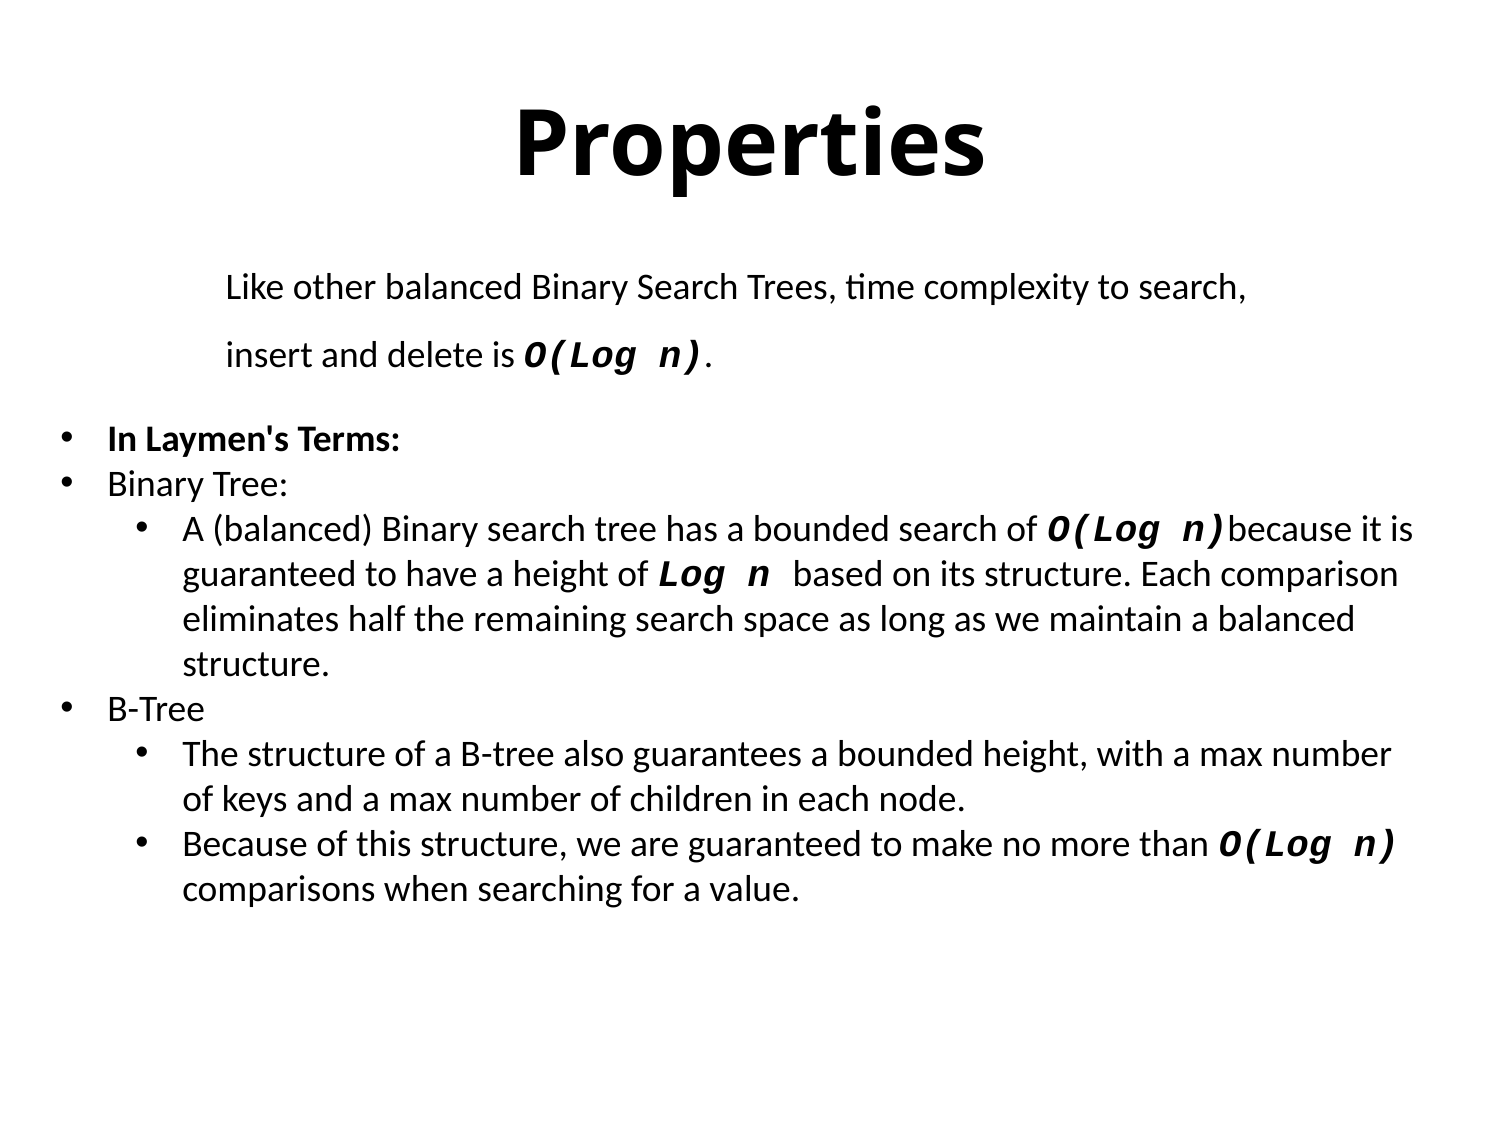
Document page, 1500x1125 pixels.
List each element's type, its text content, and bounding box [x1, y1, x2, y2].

text_box Like other balanced Binary Search Trees, time complexity to search, insert and delete is O(Log n). [210, 232, 1274, 383]
text_box In Laymen's Terms: Binary Tree: A (balanced) Binary search tree has a bounded search of O(Log n)because it is guaranteed to have a height of Log n based on its structure. Each comparison eliminates half the remaining search space as long as we maintain a balanced structure. B-Tree The structure of a B-tree also guarantees a bounded height, with a max number of keys and a max number of children in each node. Because of this structure, we are guaranteed to make no more than O(Log n) comparisons when searching for a value. [45, 406, 1440, 1007]
title Properties [75, 45, 1425, 233]
